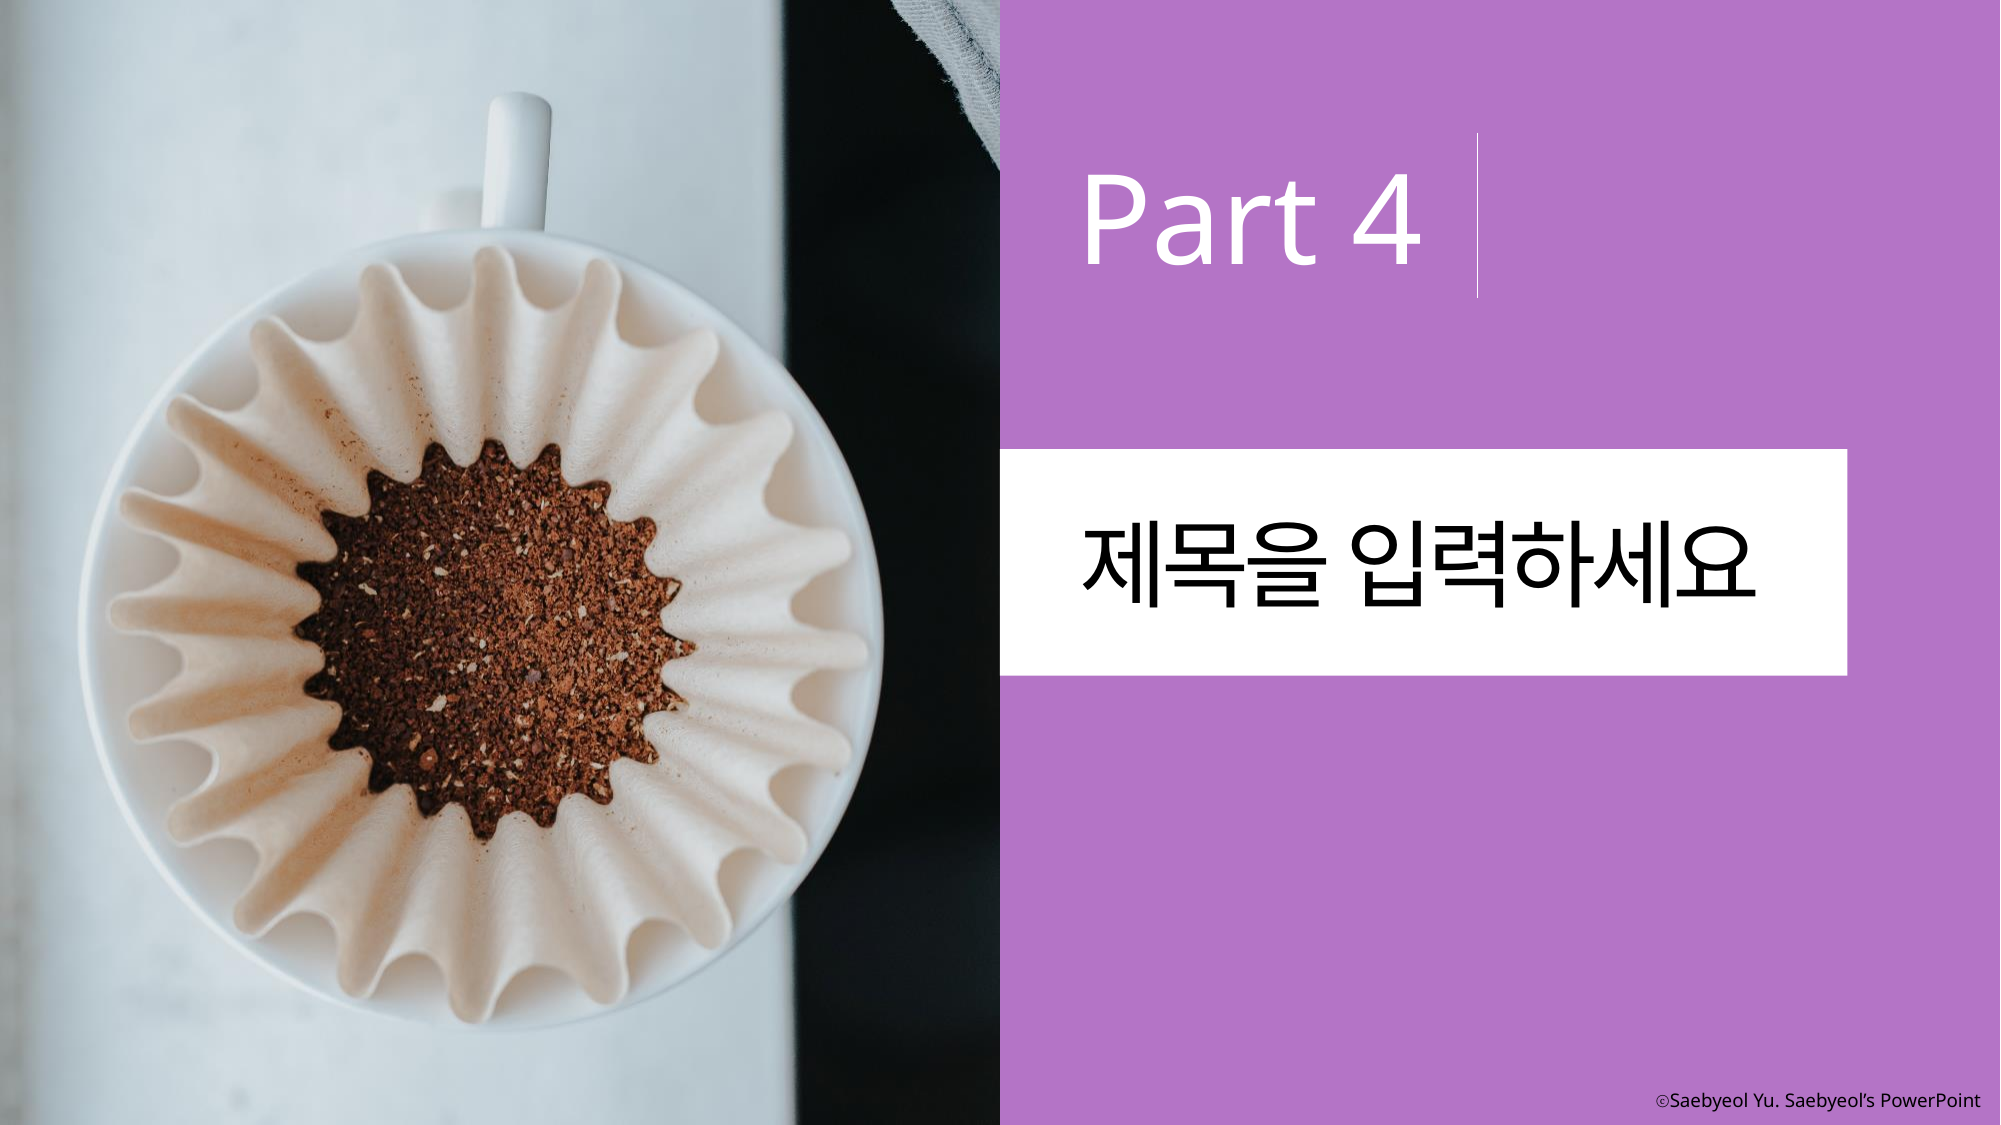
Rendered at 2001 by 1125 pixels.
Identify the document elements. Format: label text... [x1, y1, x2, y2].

text_box [1000, 448, 1848, 677]
text_box 제목을 입력하세요 [1064, 496, 1776, 627]
text_box Part 4 [1061, 132, 1438, 298]
picture [0, 0, 1000, 1125]
